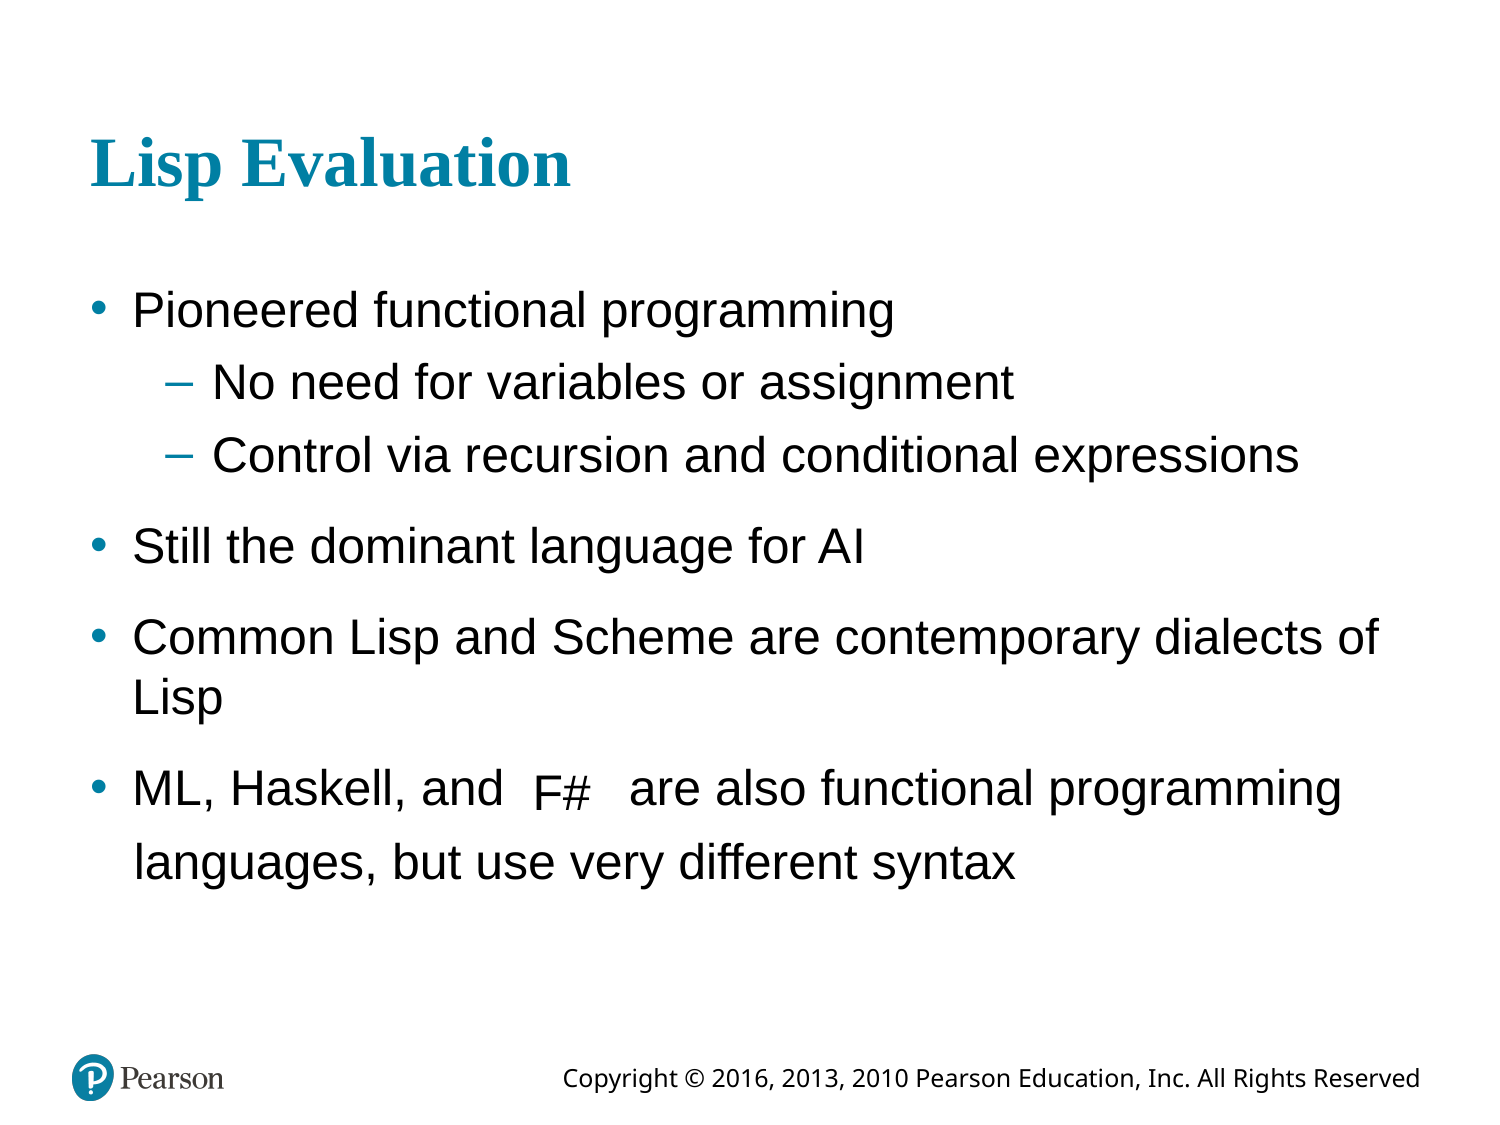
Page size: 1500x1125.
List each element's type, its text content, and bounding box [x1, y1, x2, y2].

list languages, but use very different syntax [118, 814, 1042, 891]
list Pioneered functional programming No need for variables or assignment Control via recursion and conditional expressions Still the dominant language for A I Common Lisp and Scheme are contemporary dialects of Lisp [75, 262, 1425, 609]
picture [72, 1054, 88, 1070]
list M L, Haskell, and [75, 740, 530, 809]
list are also functional programming [597, 740, 1375, 810]
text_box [531, 768, 595, 815]
title Lisp Evaluation [75, 35, 1425, 216]
picture [98, 1054, 224, 1101]
picture [72, 1087, 83, 1101]
picture [80, 1063, 106, 1088]
